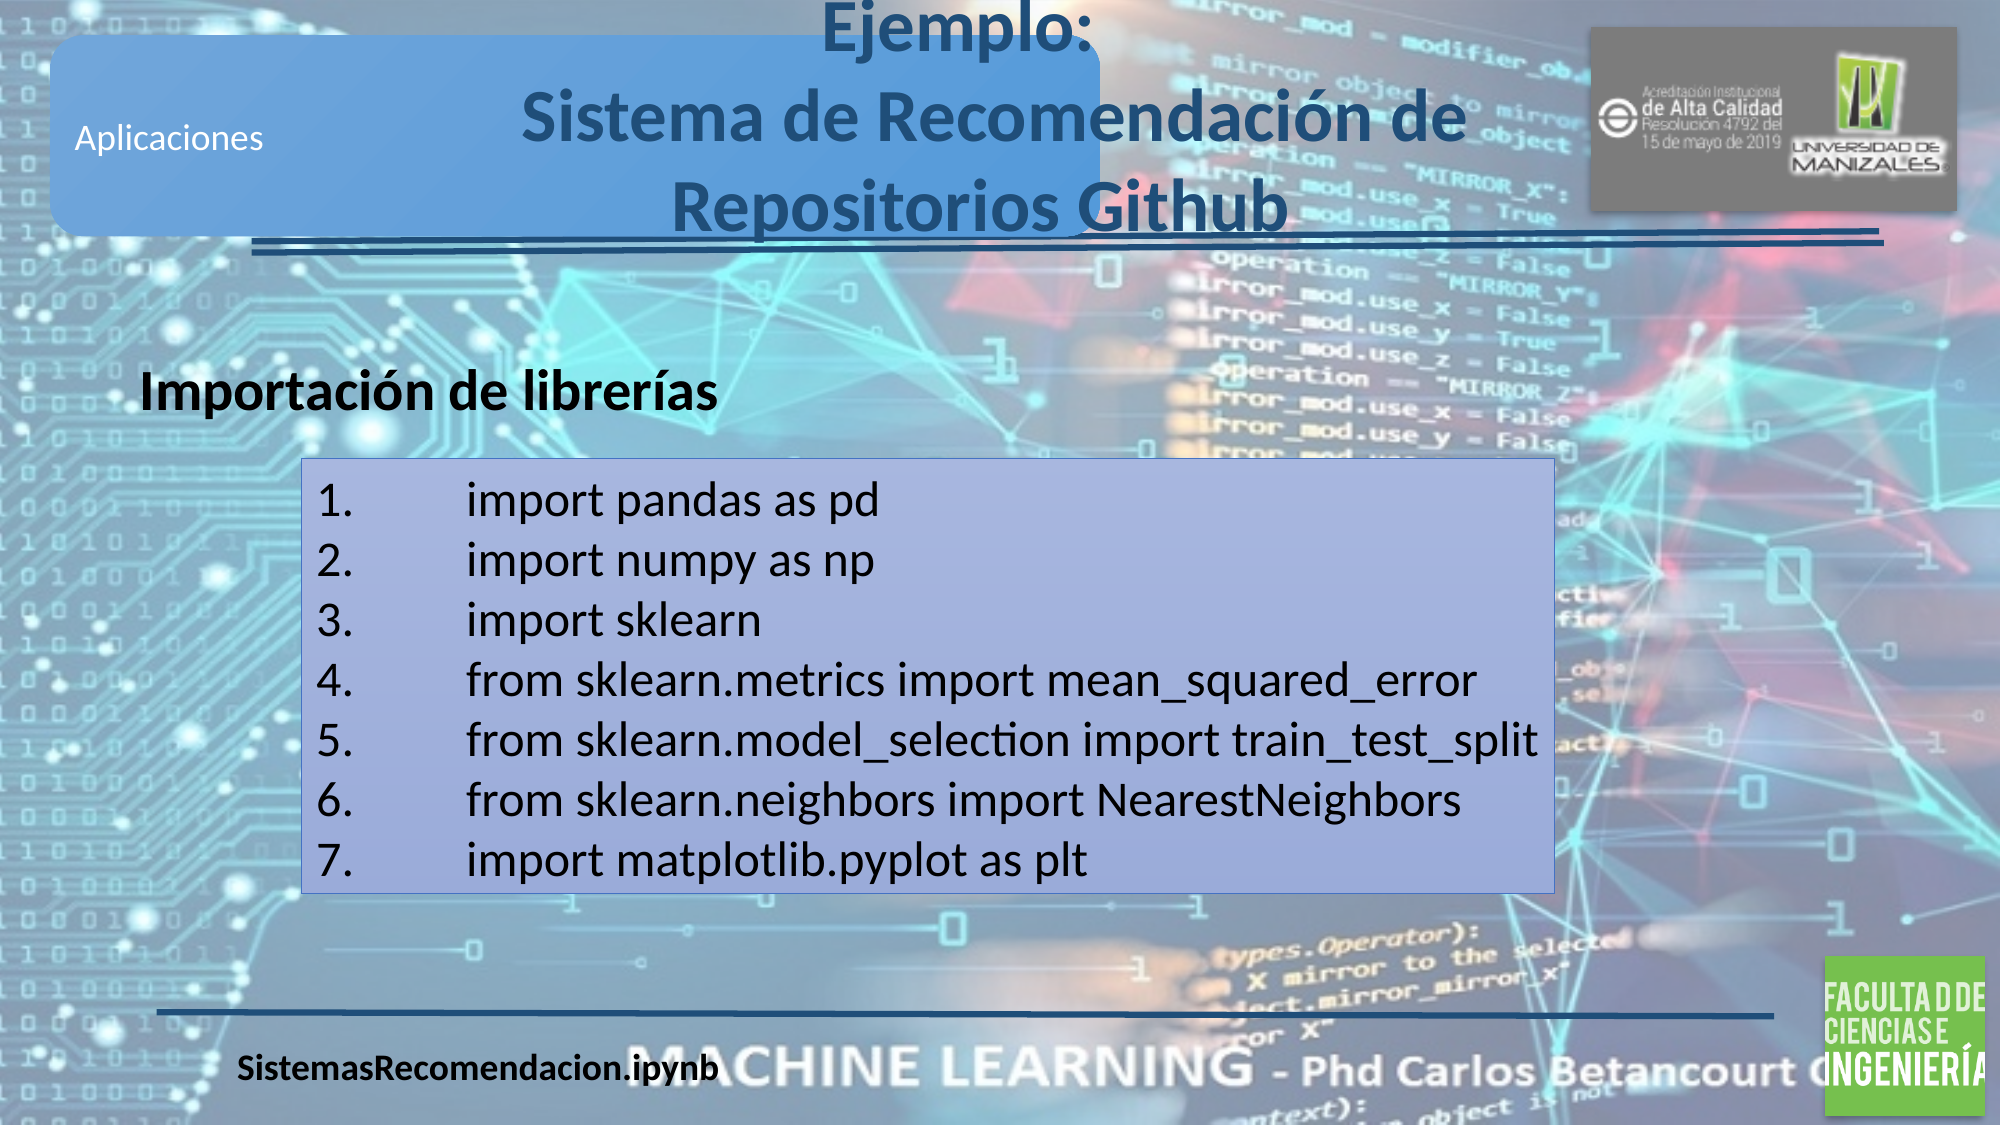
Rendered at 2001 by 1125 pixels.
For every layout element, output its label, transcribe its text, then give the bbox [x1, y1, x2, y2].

text_box Importación de librerías [0, 344, 734, 429]
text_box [251, 242, 1884, 253]
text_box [156, 1012, 1775, 1017]
picture [1590, 26, 1958, 211]
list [49, 35, 1100, 237]
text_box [251, 231, 1880, 242]
picture [1825, 956, 1985, 1116]
text_box import pandas as pd import numpy as np import sklearn from sklearn.metrics import mean_squared_error from sklearn.model_selection import train_test_split from sklearn.neighbors import NearestNeighbors import matplotlib.pyplot as plt [301, 458, 1555, 894]
text_box SistemasRecomendacion.ipynb [222, 1035, 735, 1096]
text_box Ejemplo: Sistema de Recomendación de Repositorios Github [506, 0, 1485, 231]
